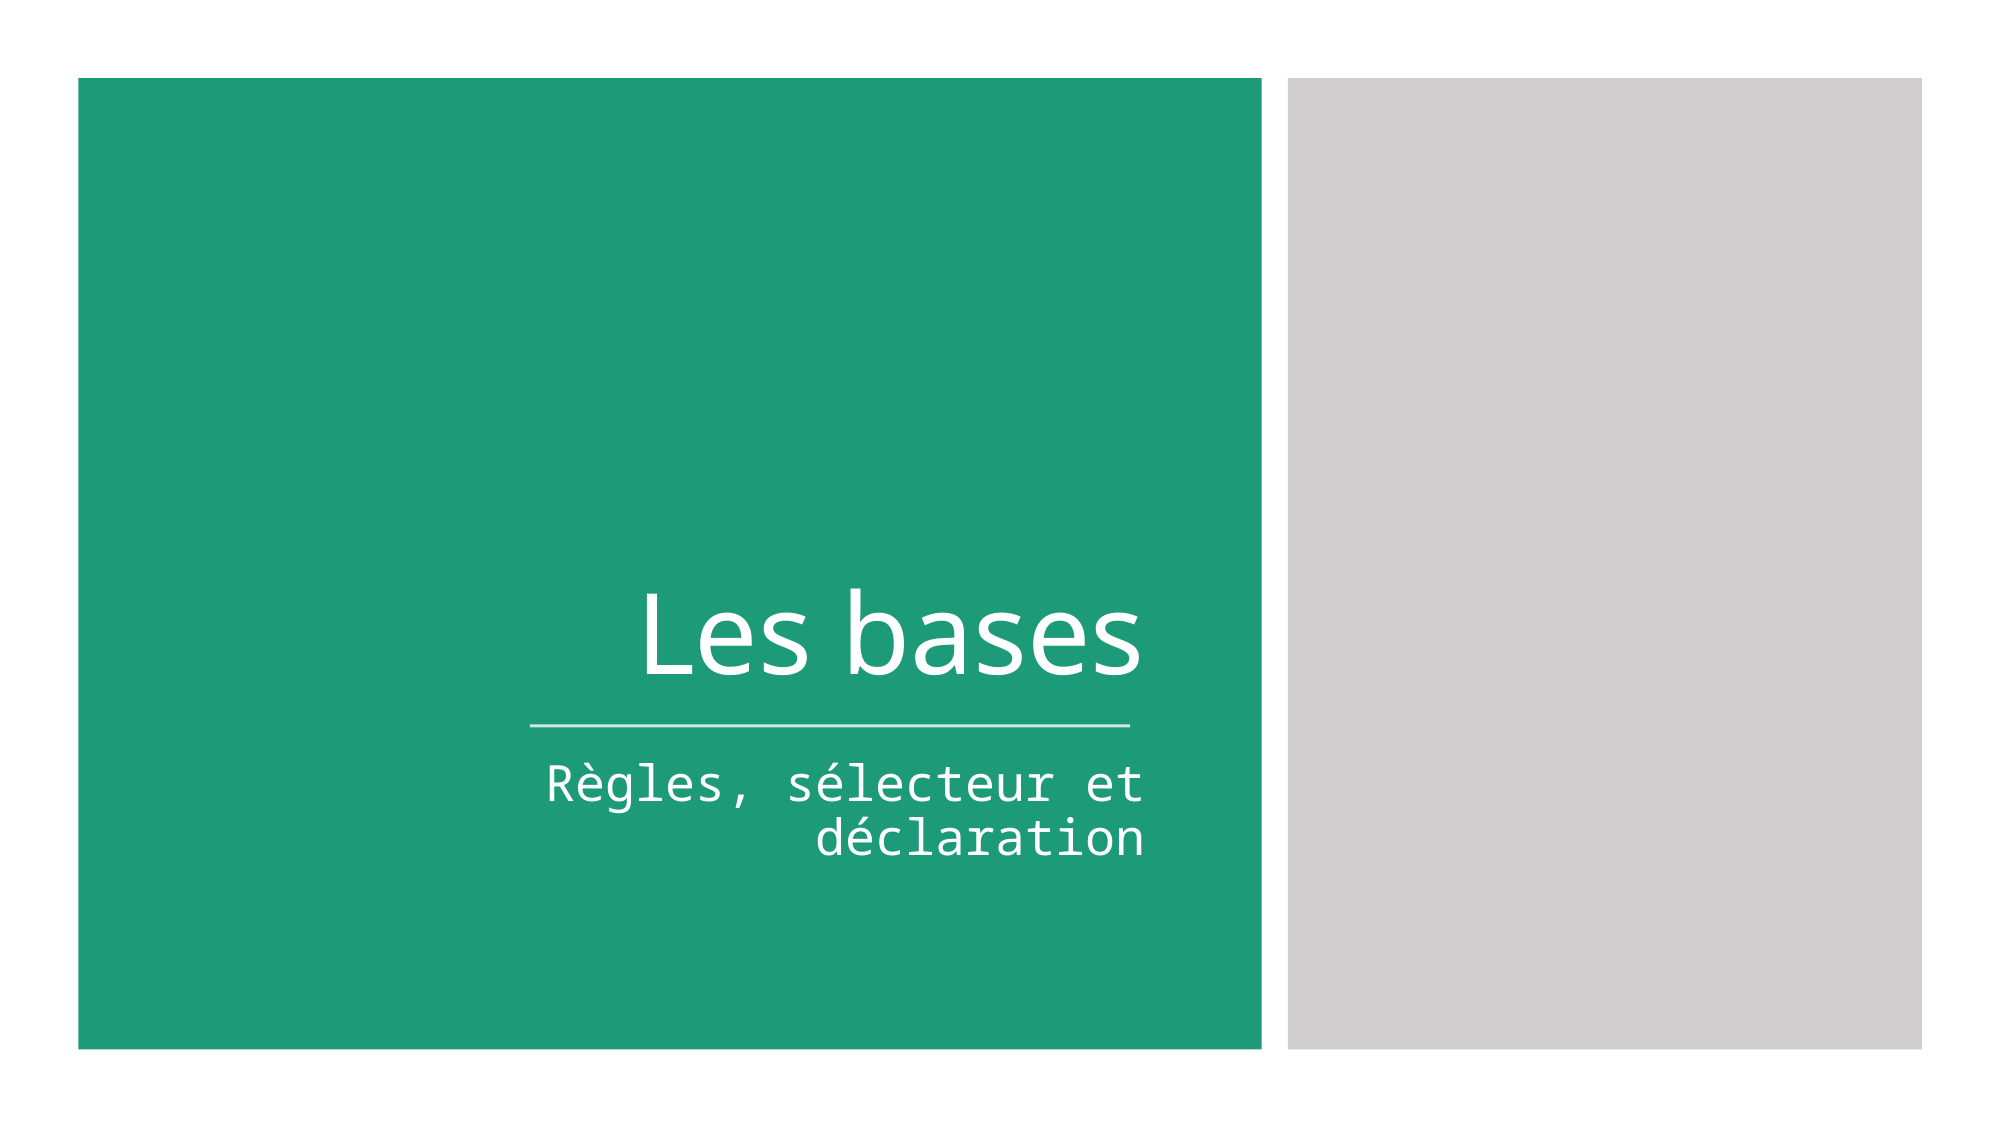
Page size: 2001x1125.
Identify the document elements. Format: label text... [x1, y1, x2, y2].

subtitle Règles, sélecteur et déclaration [183, 751, 1161, 956]
text_box [78, 78, 1262, 1050]
title Les bases [183, 208, 1161, 707]
text_box [1287, 77, 1923, 1050]
